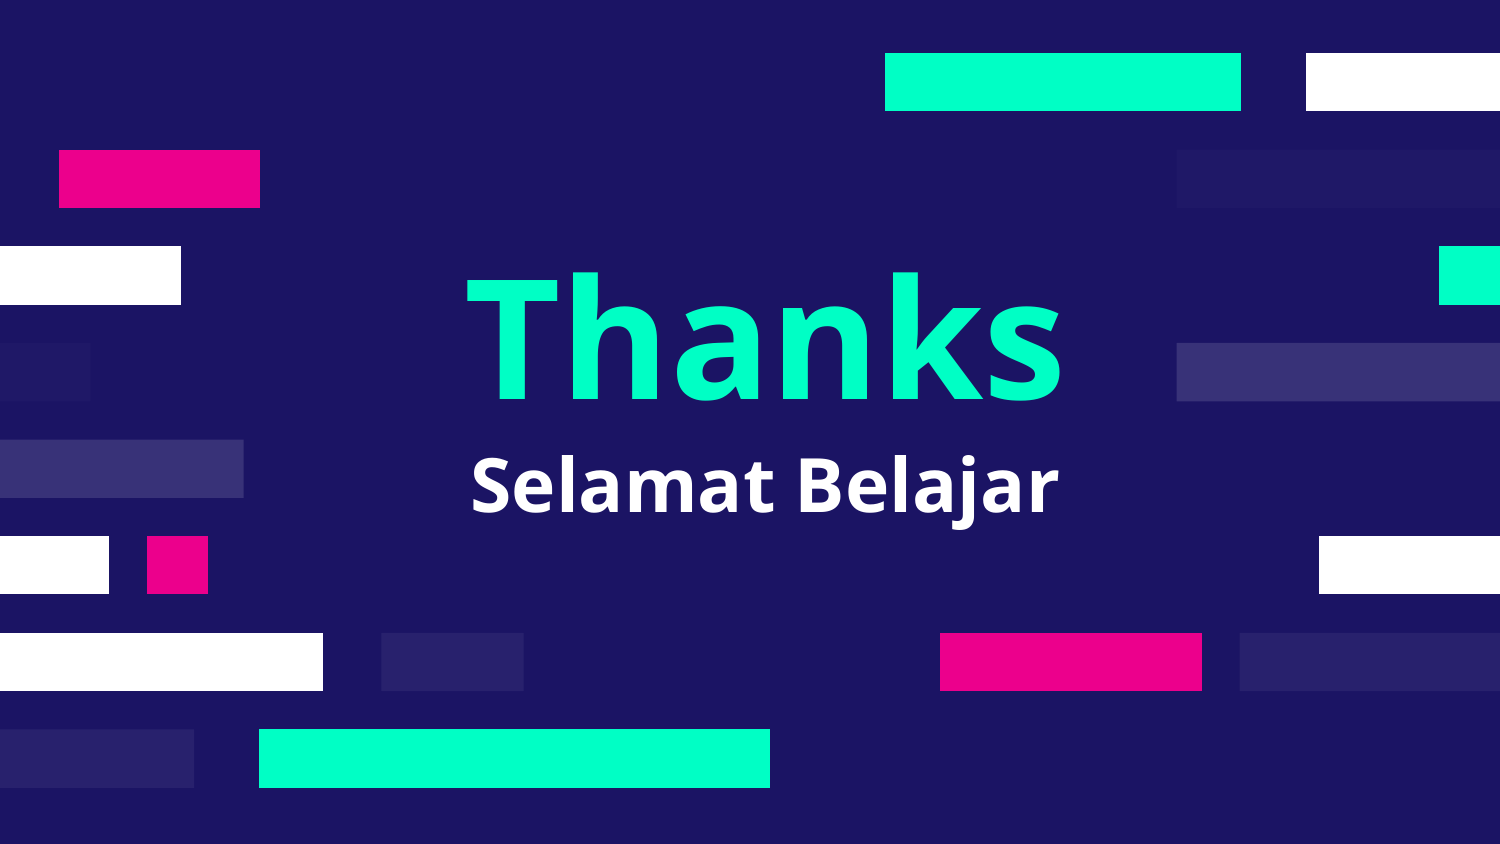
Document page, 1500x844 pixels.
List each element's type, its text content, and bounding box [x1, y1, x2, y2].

title Selamat Belajar [74, 445, 1457, 519]
title Thanks [74, 352, 1457, 434]
